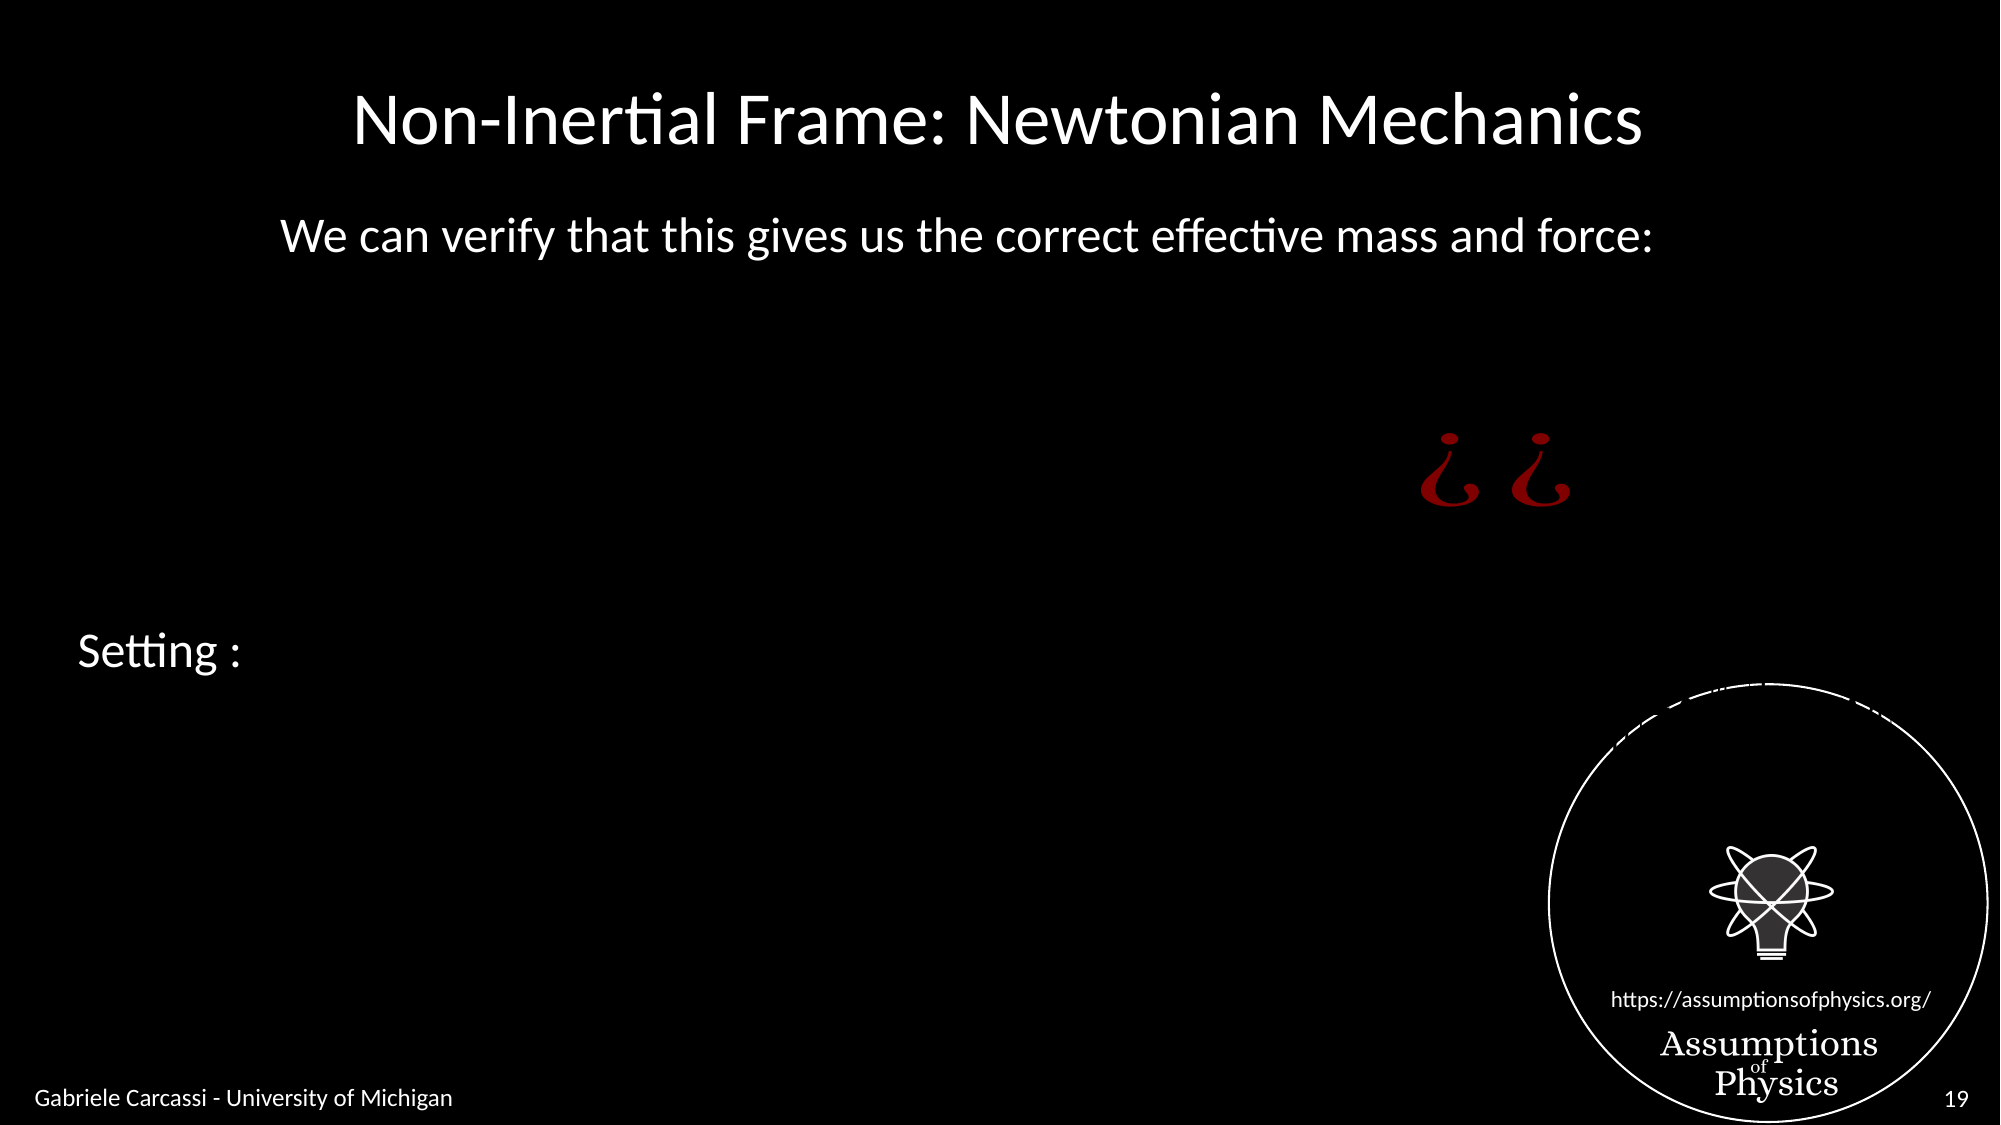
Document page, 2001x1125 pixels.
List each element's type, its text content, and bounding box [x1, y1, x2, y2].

footer Gabriele Carcassi - University of Michigan [19, 1077, 999, 1116]
text_box We can verify that this gives us the correct effective mass and force: [265, 165, 1735, 271]
picture [1660, 1029, 1877, 1103]
picture [1709, 846, 1834, 960]
text_box Non-Inertial Frame: Newtonian Mechanics [337, 62, 1660, 168]
slide_number 19 [1893, 1078, 1985, 1116]
